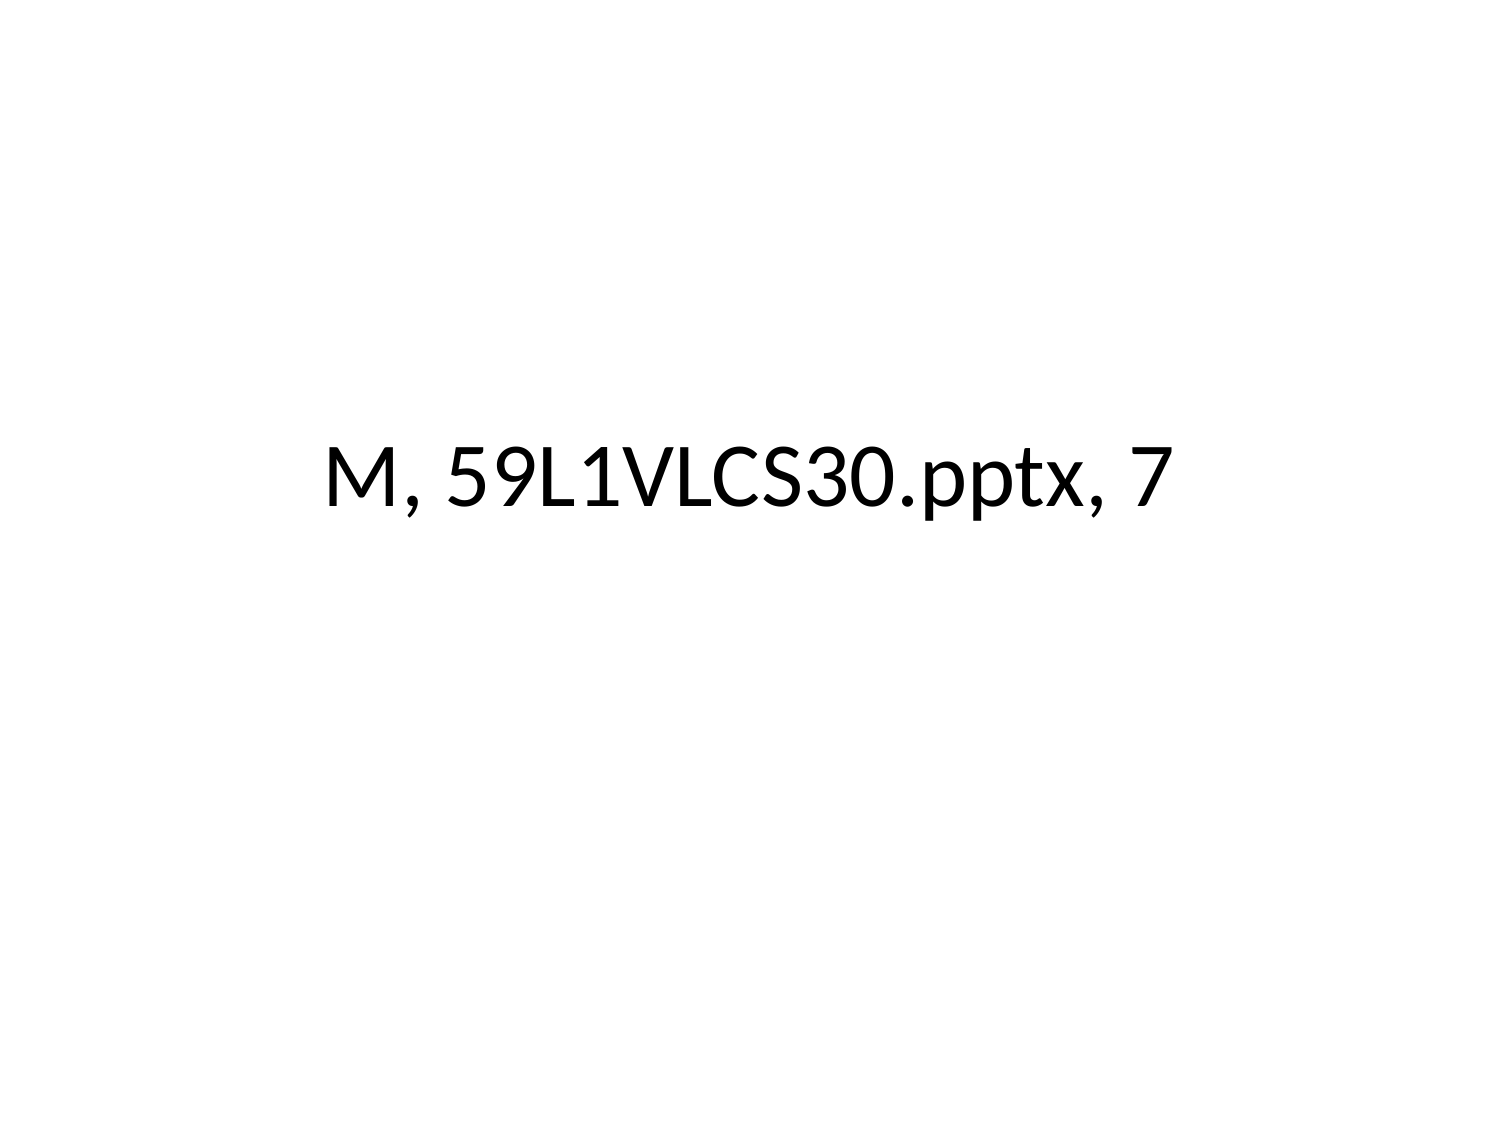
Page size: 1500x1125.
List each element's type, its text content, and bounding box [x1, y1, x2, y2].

title M, 59L1VLCS30.pptx, 7 [112, 349, 1388, 591]
